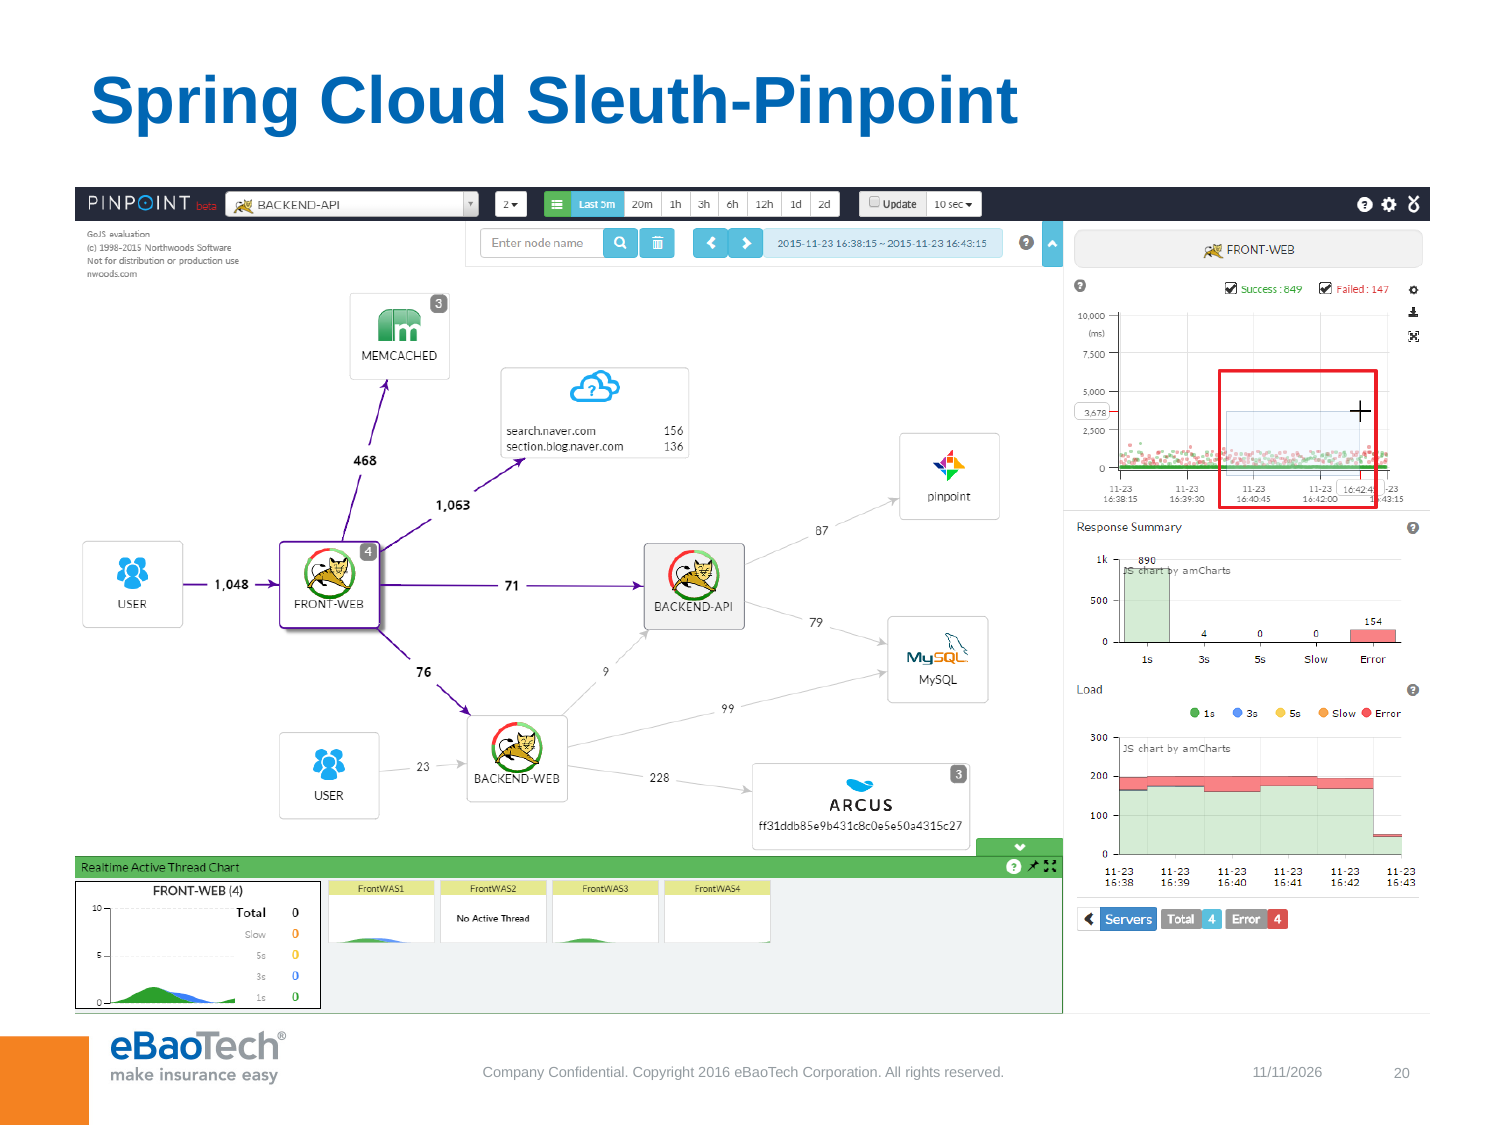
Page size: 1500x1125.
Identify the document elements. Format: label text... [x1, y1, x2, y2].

title Spring Cloud Sleuth-Pinpoint [75, 50, 1438, 145]
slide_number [1175, 1042, 1337, 1102]
picture [0, 0, 1500, 1125]
slide_number 20 [1337, 1042, 1425, 1103]
